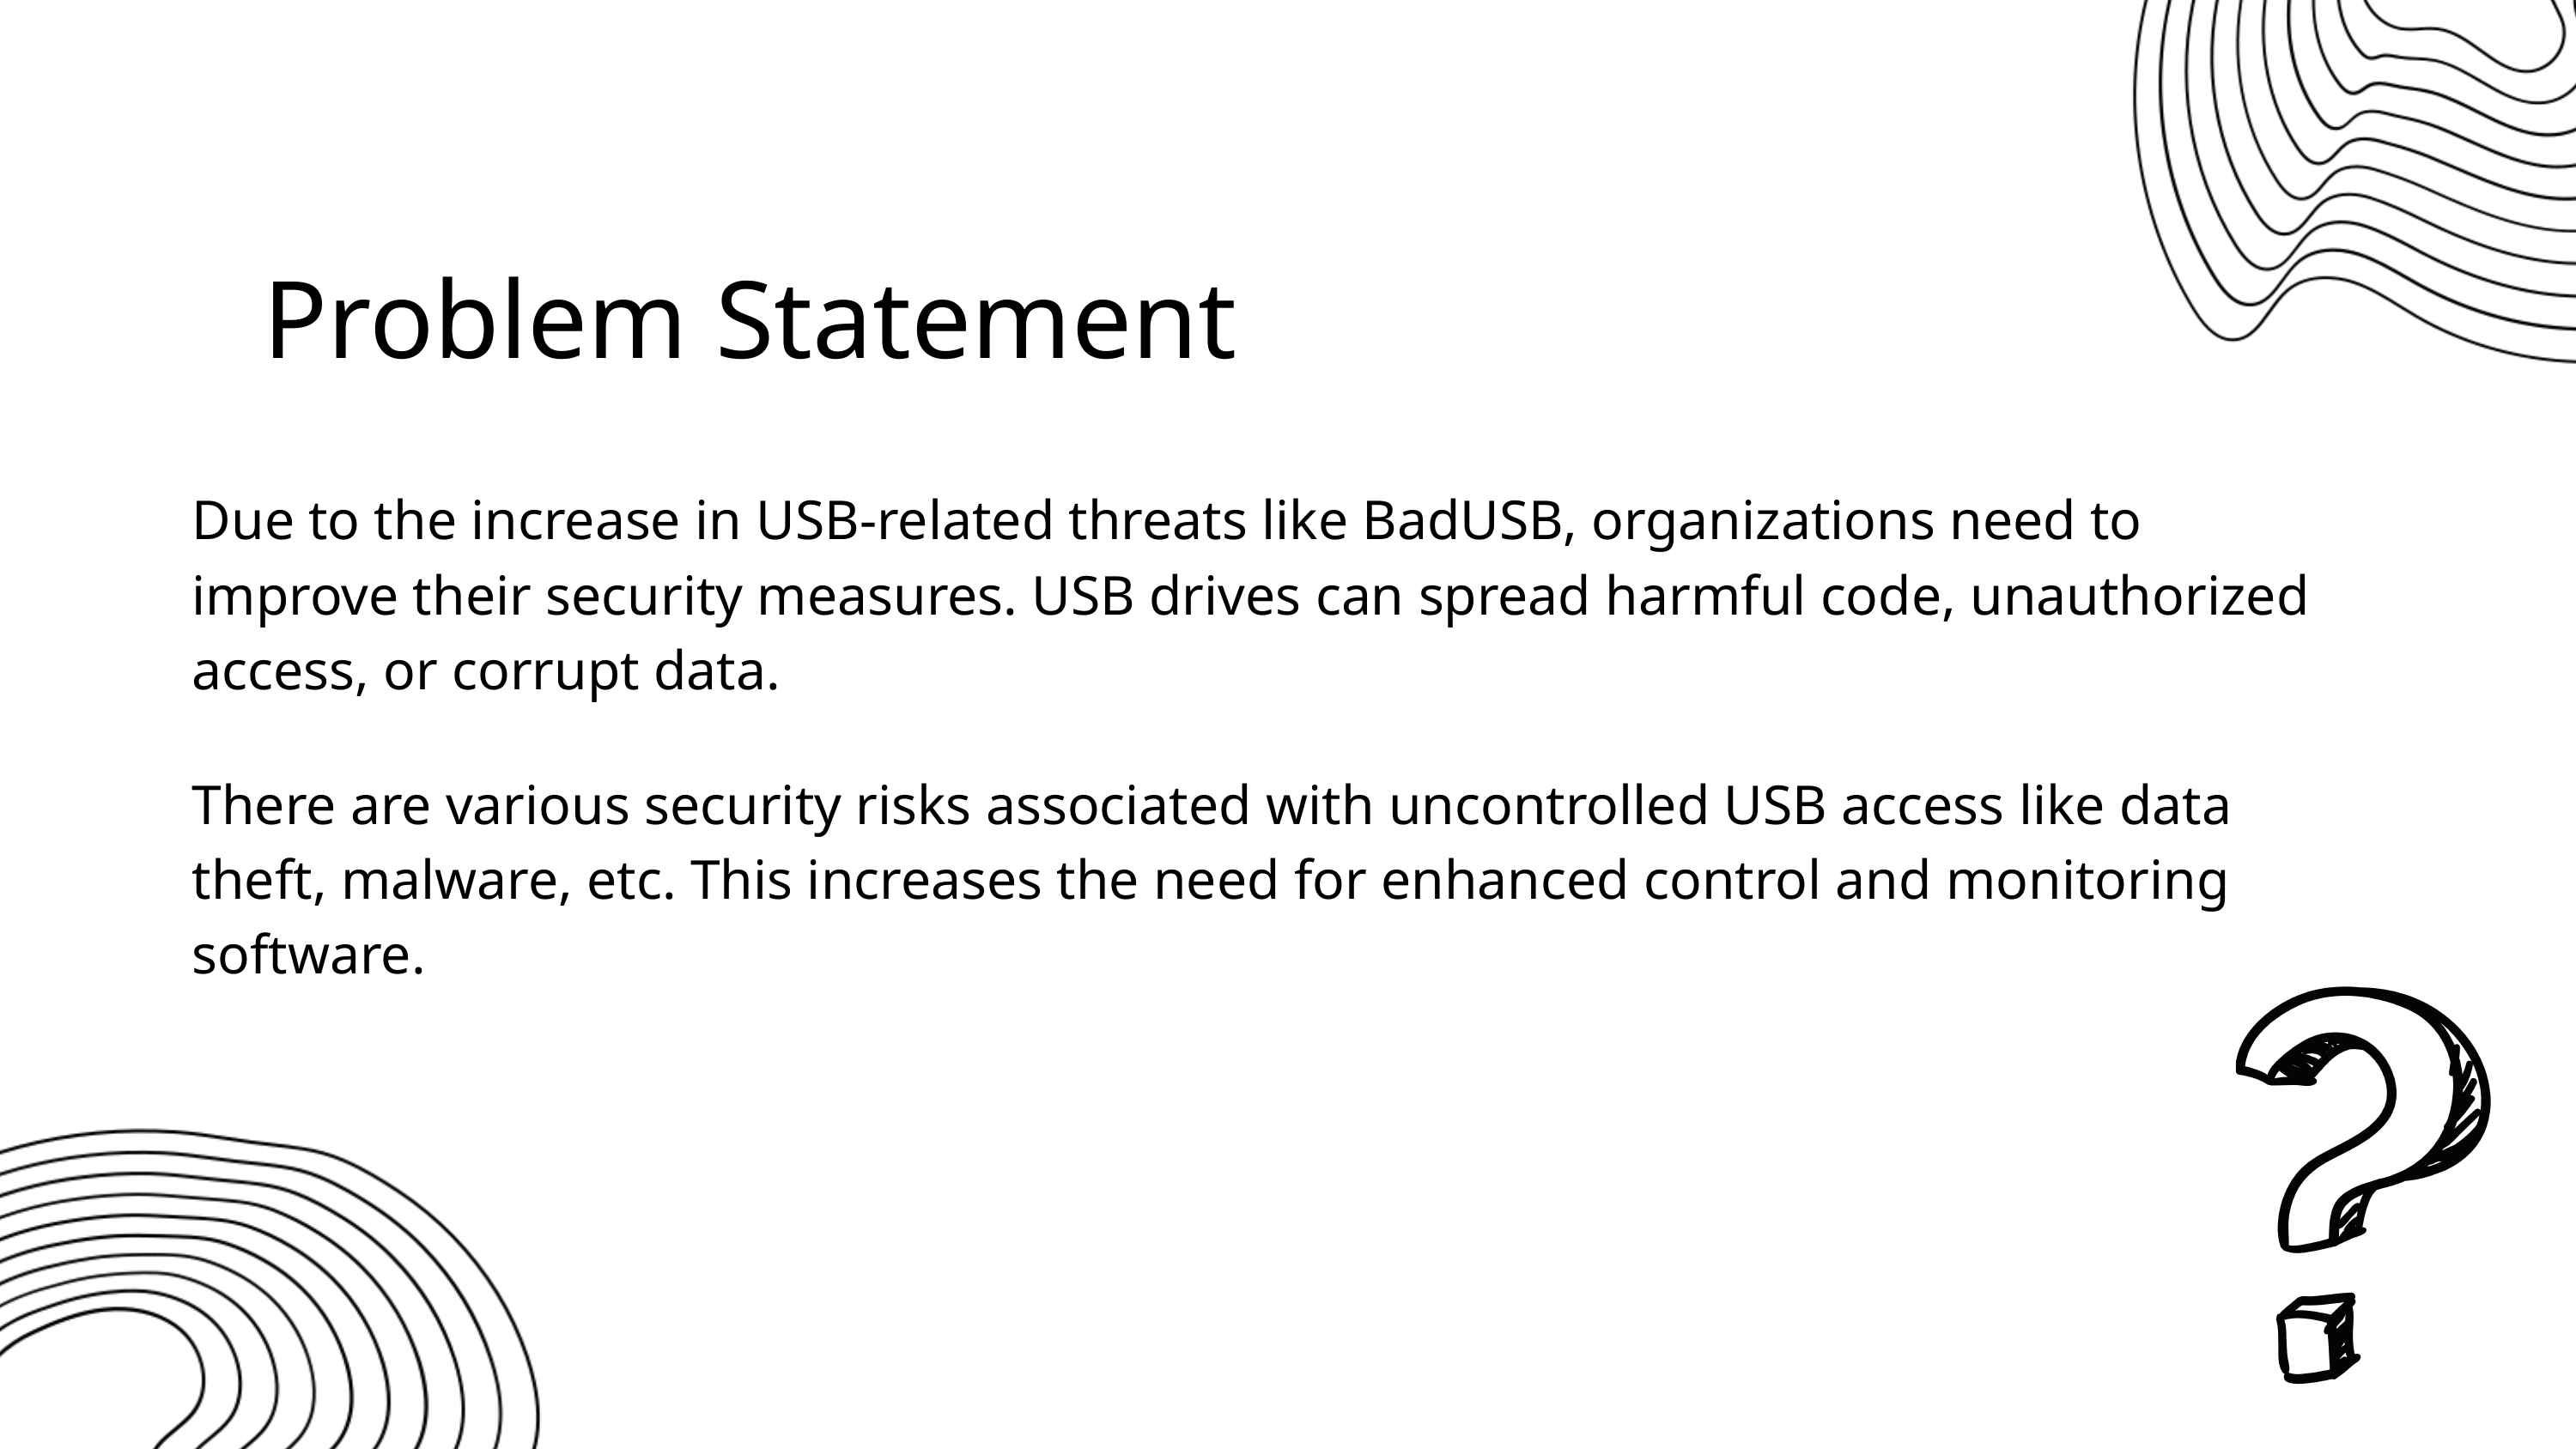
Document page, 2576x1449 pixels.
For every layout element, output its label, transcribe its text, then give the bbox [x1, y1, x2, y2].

text_box There are various security risks associated with uncontrolled USB access like data theft, malware, etc. This increases the need for enhanced control and monitoring software. [191, 760, 2343, 1061]
text_box [2235, 985, 2495, 1385]
text_box [0, 1127, 549, 1449]
text_box Due to the increase in USB-related threats like BadUSB, organizations need to improve their security measures. USB drives can spread harmful code, unauthorized access, or corrupt data. [191, 475, 2343, 700]
text_box Problem Statement [197, 230, 1303, 380]
text_box [2118, 0, 2576, 376]
